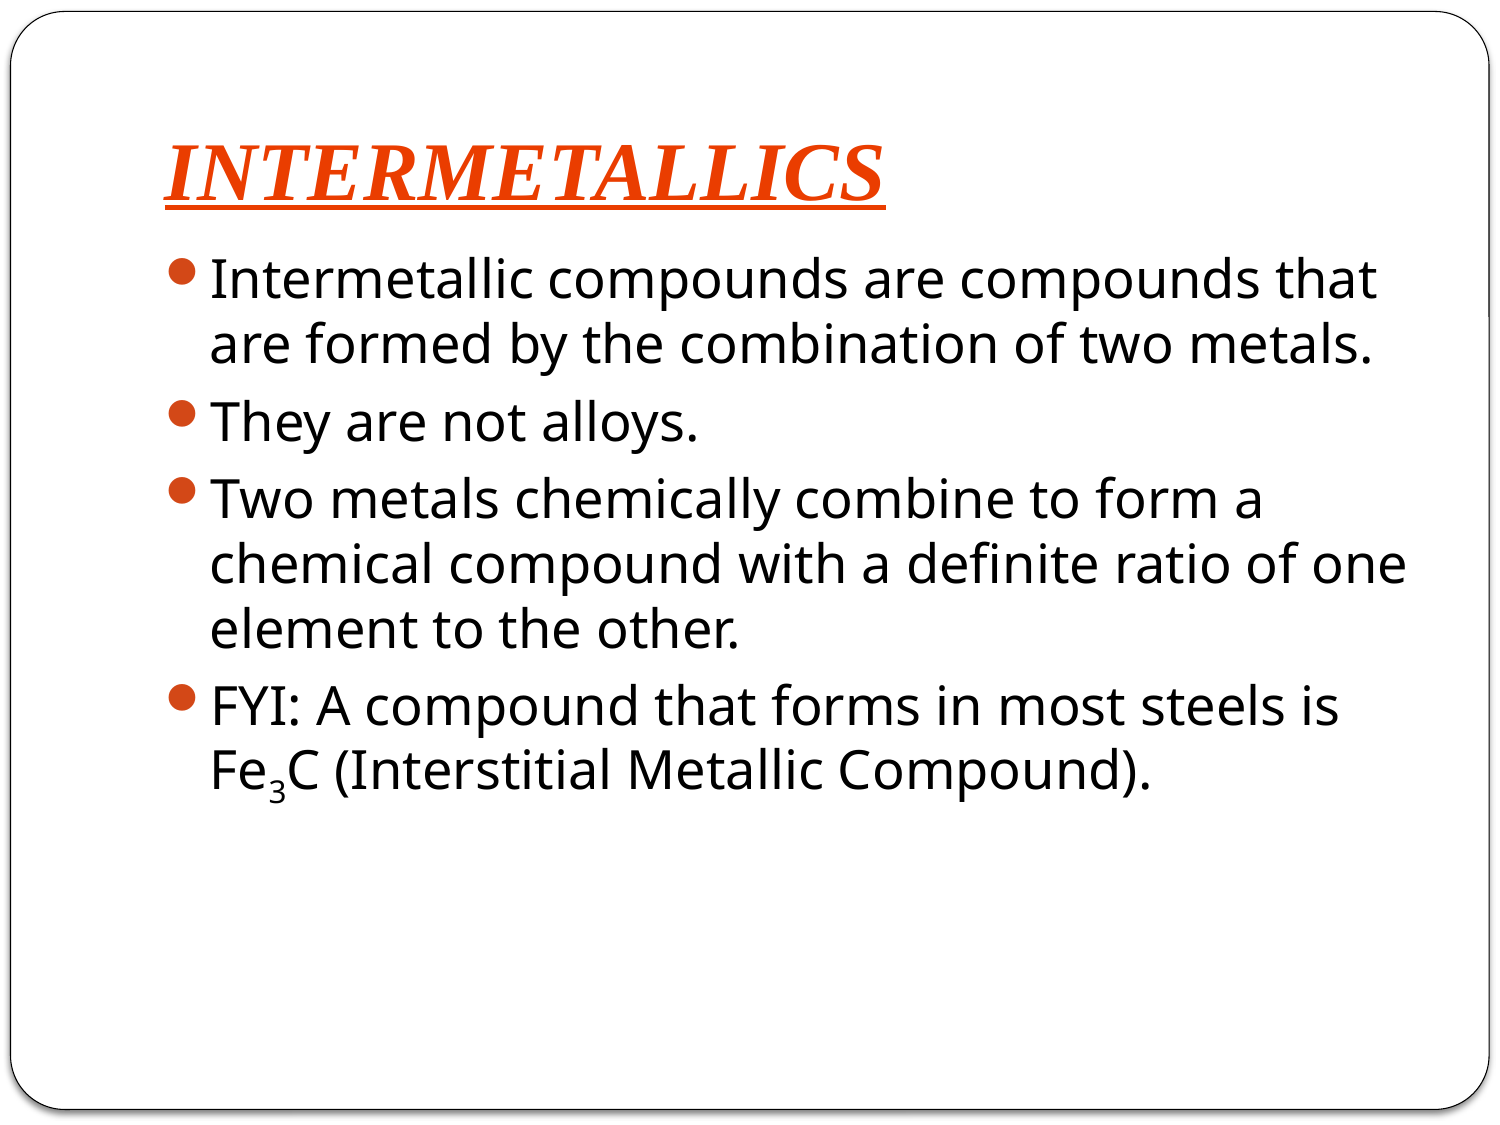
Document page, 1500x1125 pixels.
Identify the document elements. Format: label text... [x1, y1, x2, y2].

title INTERMETALLICS [150, 45, 1425, 233]
list Intermetallic compounds are compounds that are formed by the combination of two metals. They are not alloys. Two metals chemically combine to form a chemical compound with a definite ratio of one element to the other. FYI: A compound that forms in most steels is Fe3C (Interstitial Metallic Compound). [150, 237, 1425, 988]
